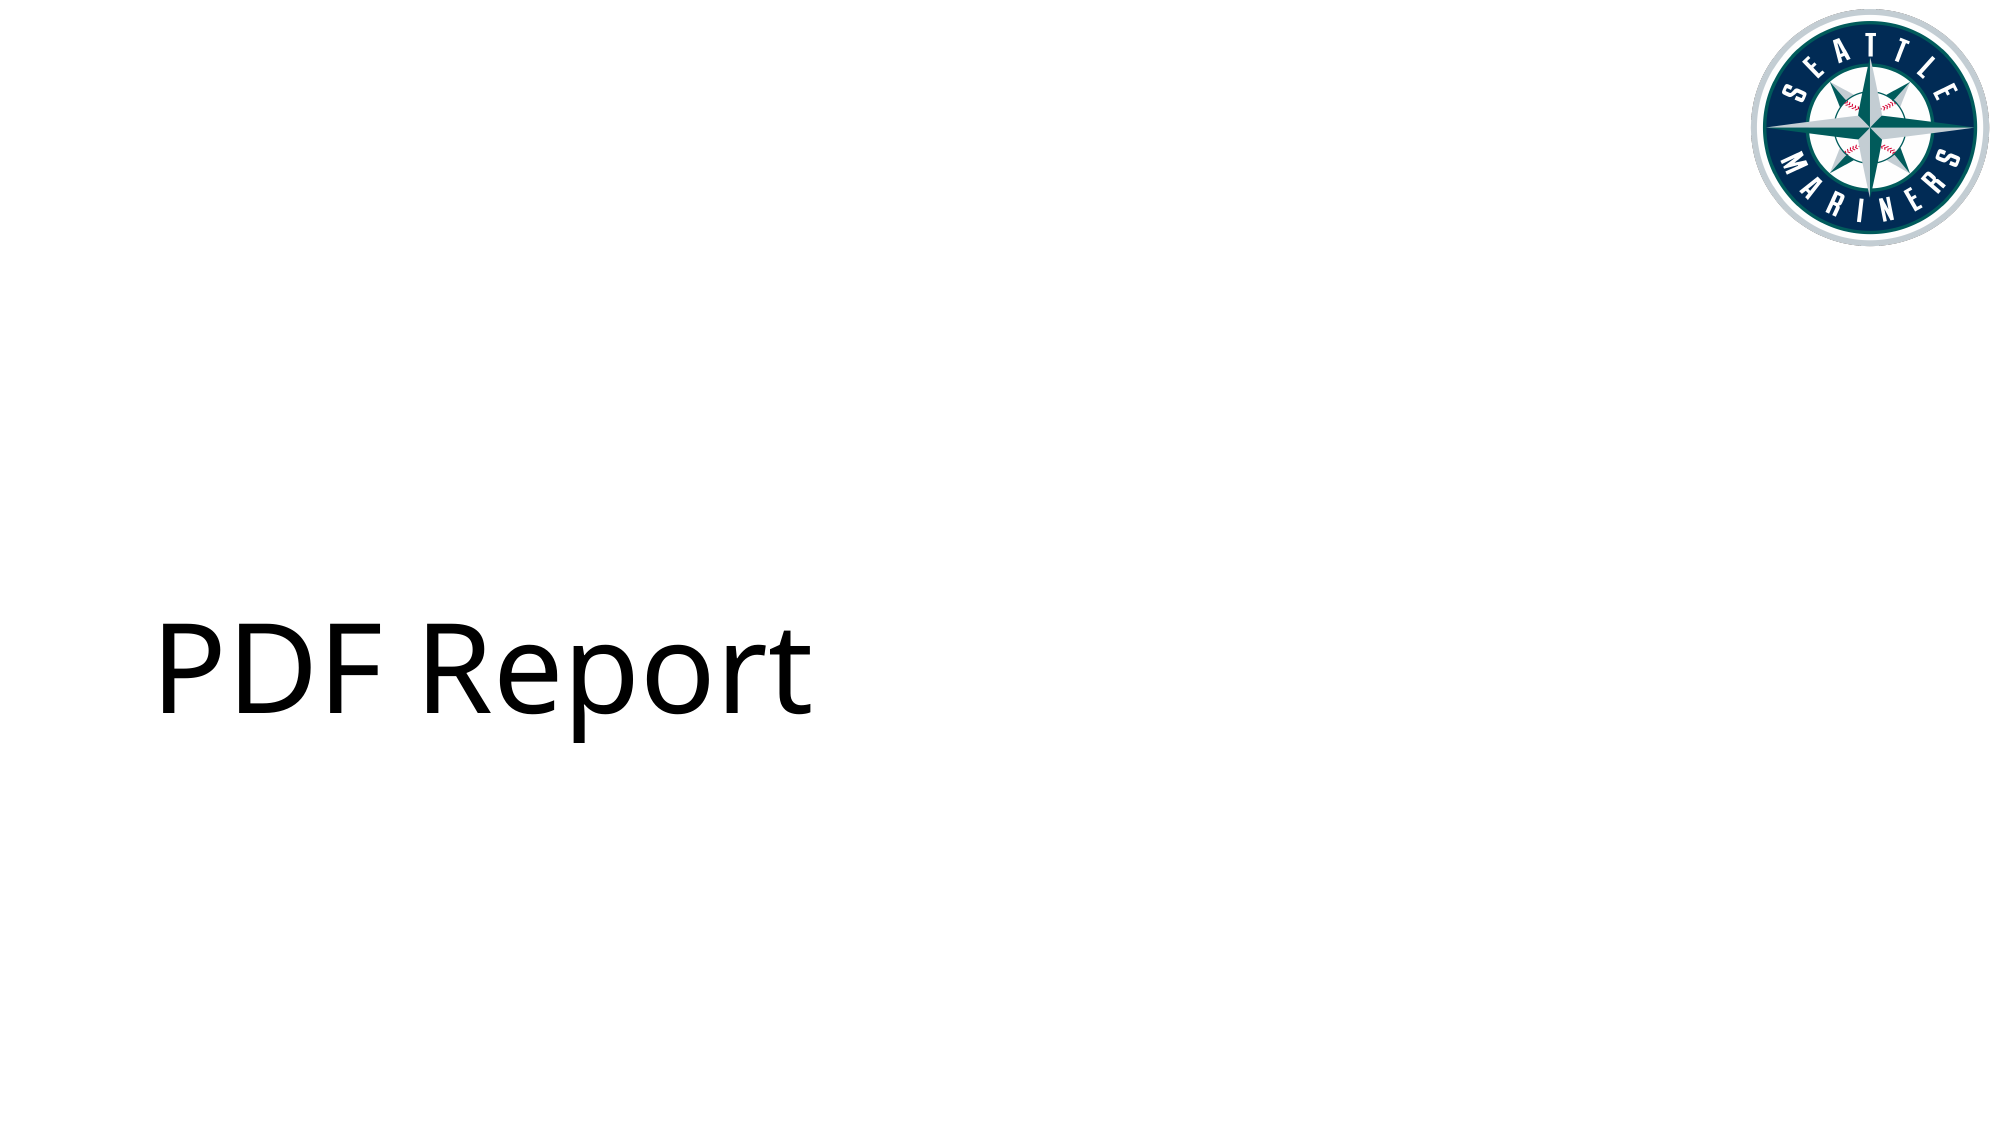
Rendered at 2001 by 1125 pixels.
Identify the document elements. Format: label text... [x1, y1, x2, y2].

title PDF Report [136, 280, 1862, 749]
picture [1749, 7, 1991, 248]
